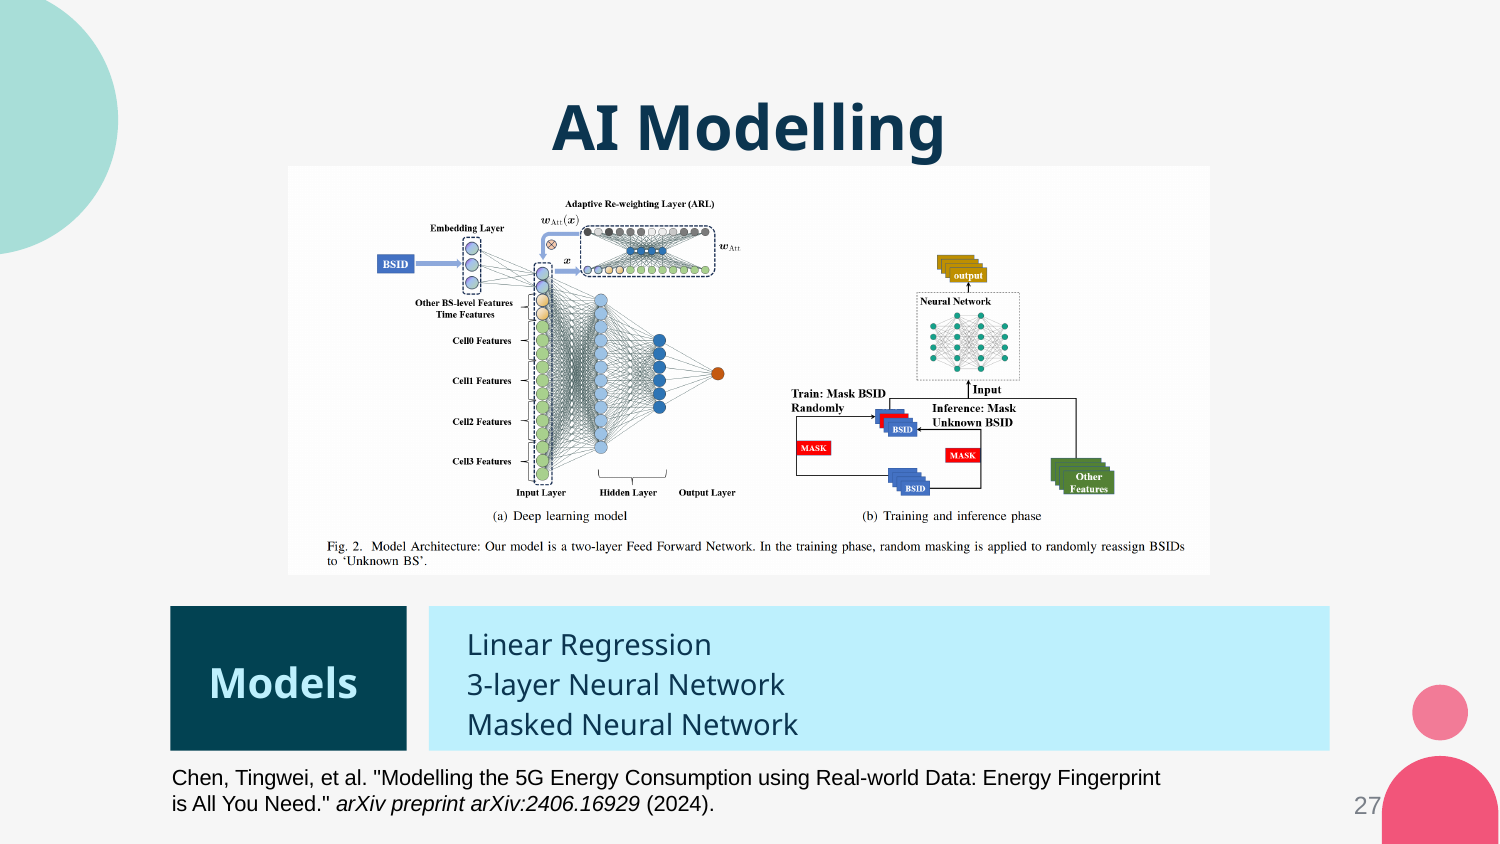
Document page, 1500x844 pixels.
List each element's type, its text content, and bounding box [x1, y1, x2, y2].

text_box Chen, Tingwei, et al. "Modelling the 5G Energy Consumption using Real-world Data: Energy Fingerprint is All You Need." arXiv preprint arXiv:2406.16929 (2024). [157, 756, 1186, 824]
subtitle Linear Regression 3-layer Neural Network Masked Neural Network [428, 606, 1330, 751]
slide_number 27 [1059, 782, 1397, 828]
subtitle Models [170, 606, 407, 751]
picture [288, 165, 1210, 575]
title AI Modelling [118, 72, 1382, 167]
